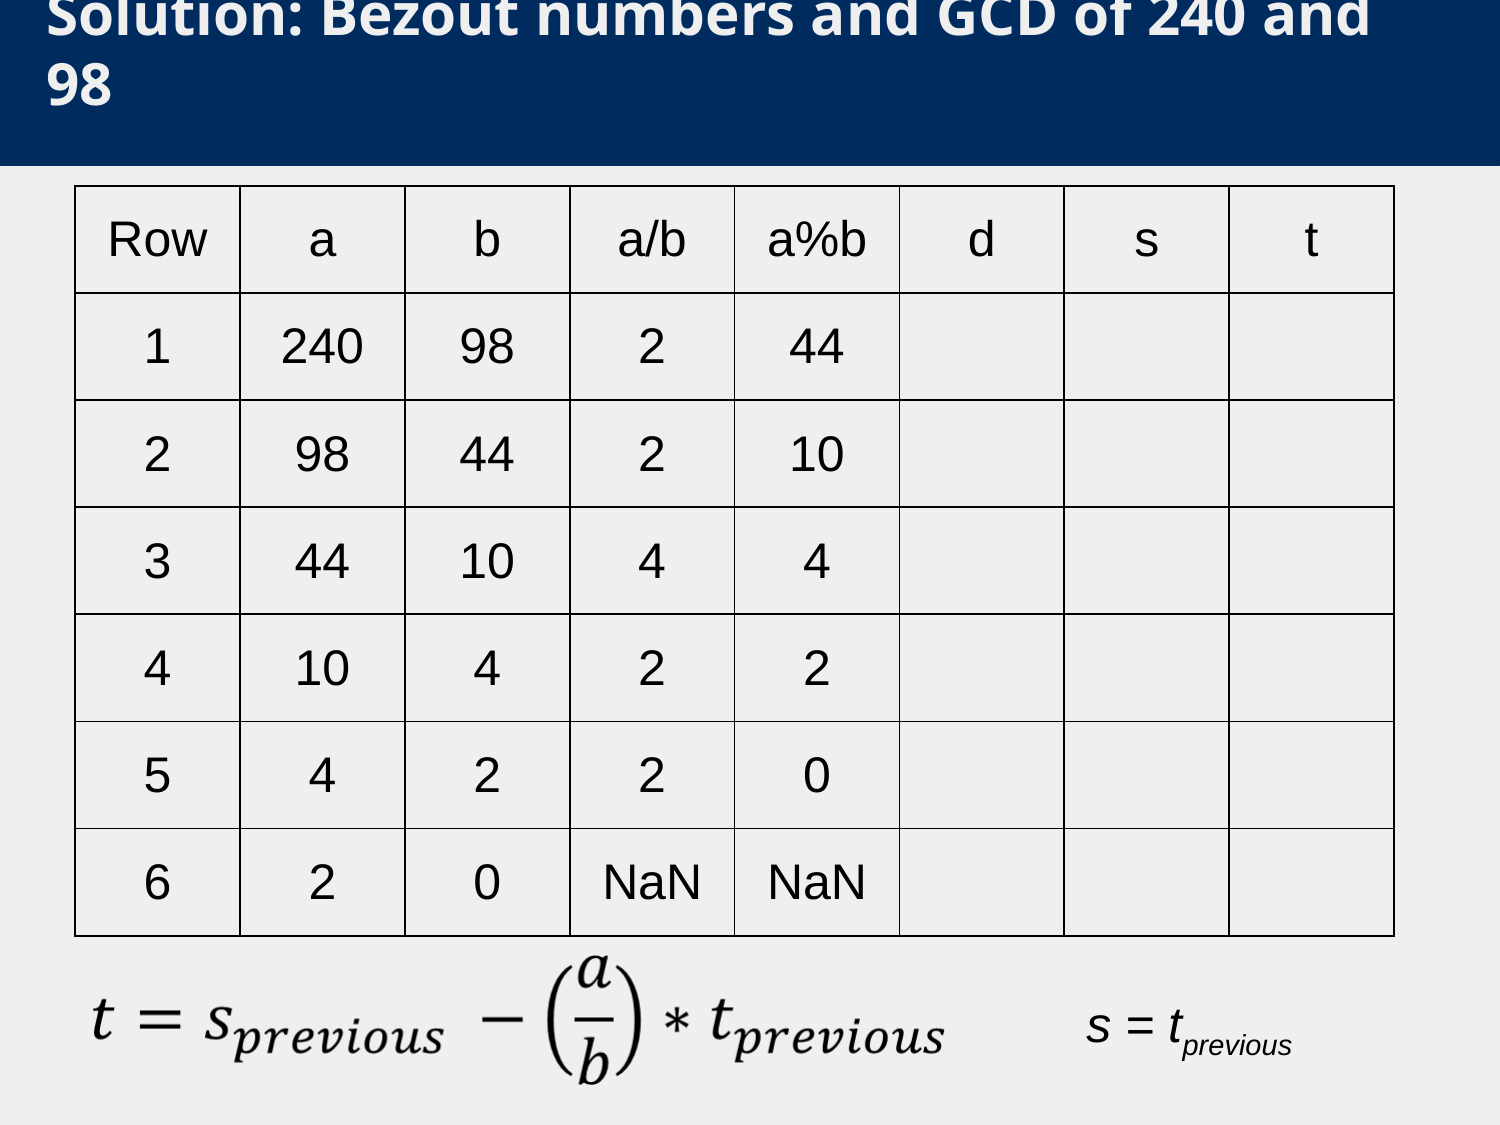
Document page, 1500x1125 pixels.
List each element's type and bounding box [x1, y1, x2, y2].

table_cell [1230, 615, 1393, 721]
title [31, 32, 1452, 132]
table_cell [406, 722, 569, 828]
table_cell [241, 615, 404, 721]
text_box [75, 946, 962, 1085]
table_cell [1065, 294, 1228, 399]
table_header [735, 187, 899, 292]
table_cell [1230, 722, 1393, 828]
table_cell [76, 829, 239, 935]
table_cell [76, 294, 239, 399]
table_cell [735, 508, 899, 613]
table_header [1230, 187, 1393, 292]
table_cell [1230, 294, 1393, 399]
table_header [900, 187, 1063, 292]
table_cell [1230, 829, 1393, 935]
table_cell [1065, 401, 1228, 506]
table_header [241, 187, 404, 292]
table_cell [1065, 615, 1228, 721]
table_cell [571, 829, 734, 935]
text_box [1071, 985, 1469, 1069]
table_header [571, 187, 734, 292]
table_cell [571, 615, 734, 721]
table_cell [900, 615, 1063, 721]
table_cell [406, 615, 569, 721]
table_cell [241, 722, 404, 828]
table_header [1065, 187, 1228, 292]
table_cell [900, 294, 1063, 399]
table_cell [406, 401, 569, 506]
table_cell [76, 508, 239, 613]
table_cell [1065, 508, 1228, 613]
table_cell [735, 401, 899, 506]
table_cell [241, 294, 404, 399]
table_cell [241, 508, 404, 613]
table_cell [241, 401, 404, 506]
table_cell [1065, 829, 1228, 935]
table_cell [735, 829, 899, 935]
table_cell [406, 294, 569, 399]
table_cell [900, 829, 1063, 935]
table_cell [571, 294, 734, 399]
table_cell [1230, 508, 1393, 613]
table_cell [76, 722, 239, 828]
table_cell [735, 615, 899, 721]
table_cell [735, 294, 899, 399]
table_cell [76, 401, 239, 506]
table_cell [406, 829, 569, 935]
table_cell [406, 508, 569, 613]
table_cell [241, 829, 404, 935]
table_header [406, 187, 569, 292]
table_cell [900, 722, 1063, 828]
table_cell [900, 508, 1063, 613]
table_header [76, 187, 239, 292]
table_cell [571, 401, 734, 506]
table_cell [571, 508, 734, 613]
table_cell [571, 722, 734, 828]
table_cell [76, 615, 239, 721]
table_cell [900, 401, 1063, 506]
table_cell [1065, 722, 1228, 828]
table_cell [1230, 401, 1393, 506]
table_cell [735, 722, 899, 828]
